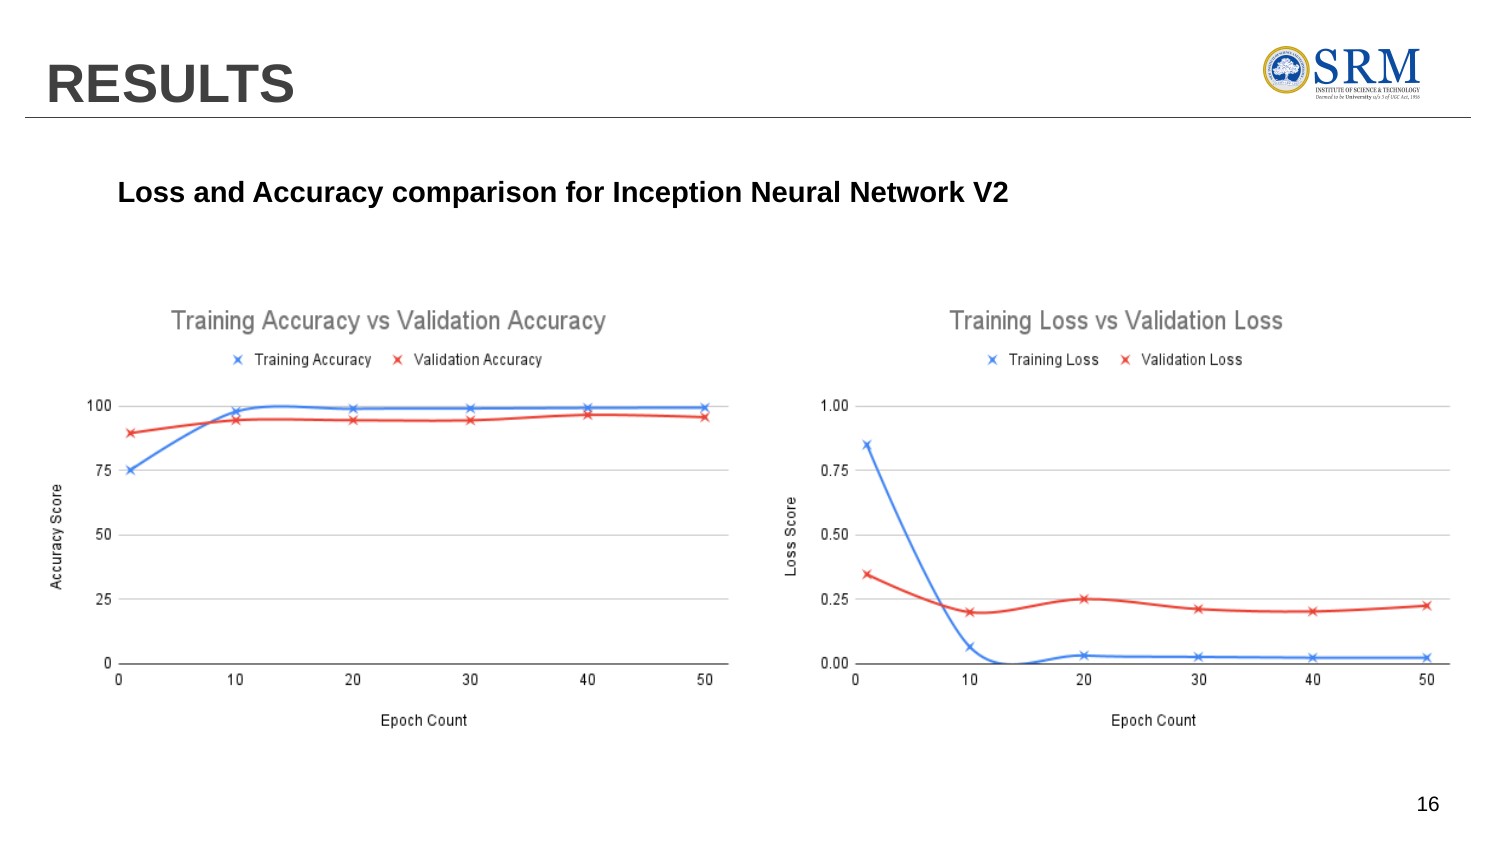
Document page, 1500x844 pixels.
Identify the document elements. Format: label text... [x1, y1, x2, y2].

text_box RESULTS [34, 36, 1420, 116]
picture [760, 281, 1472, 754]
picture [1263, 46, 1420, 100]
text_box Loss and Accuracy comparison for Inception Neural Network V2 [102, 158, 1089, 224]
picture [25, 281, 751, 754]
text_box 16 [1410, 784, 1459, 822]
